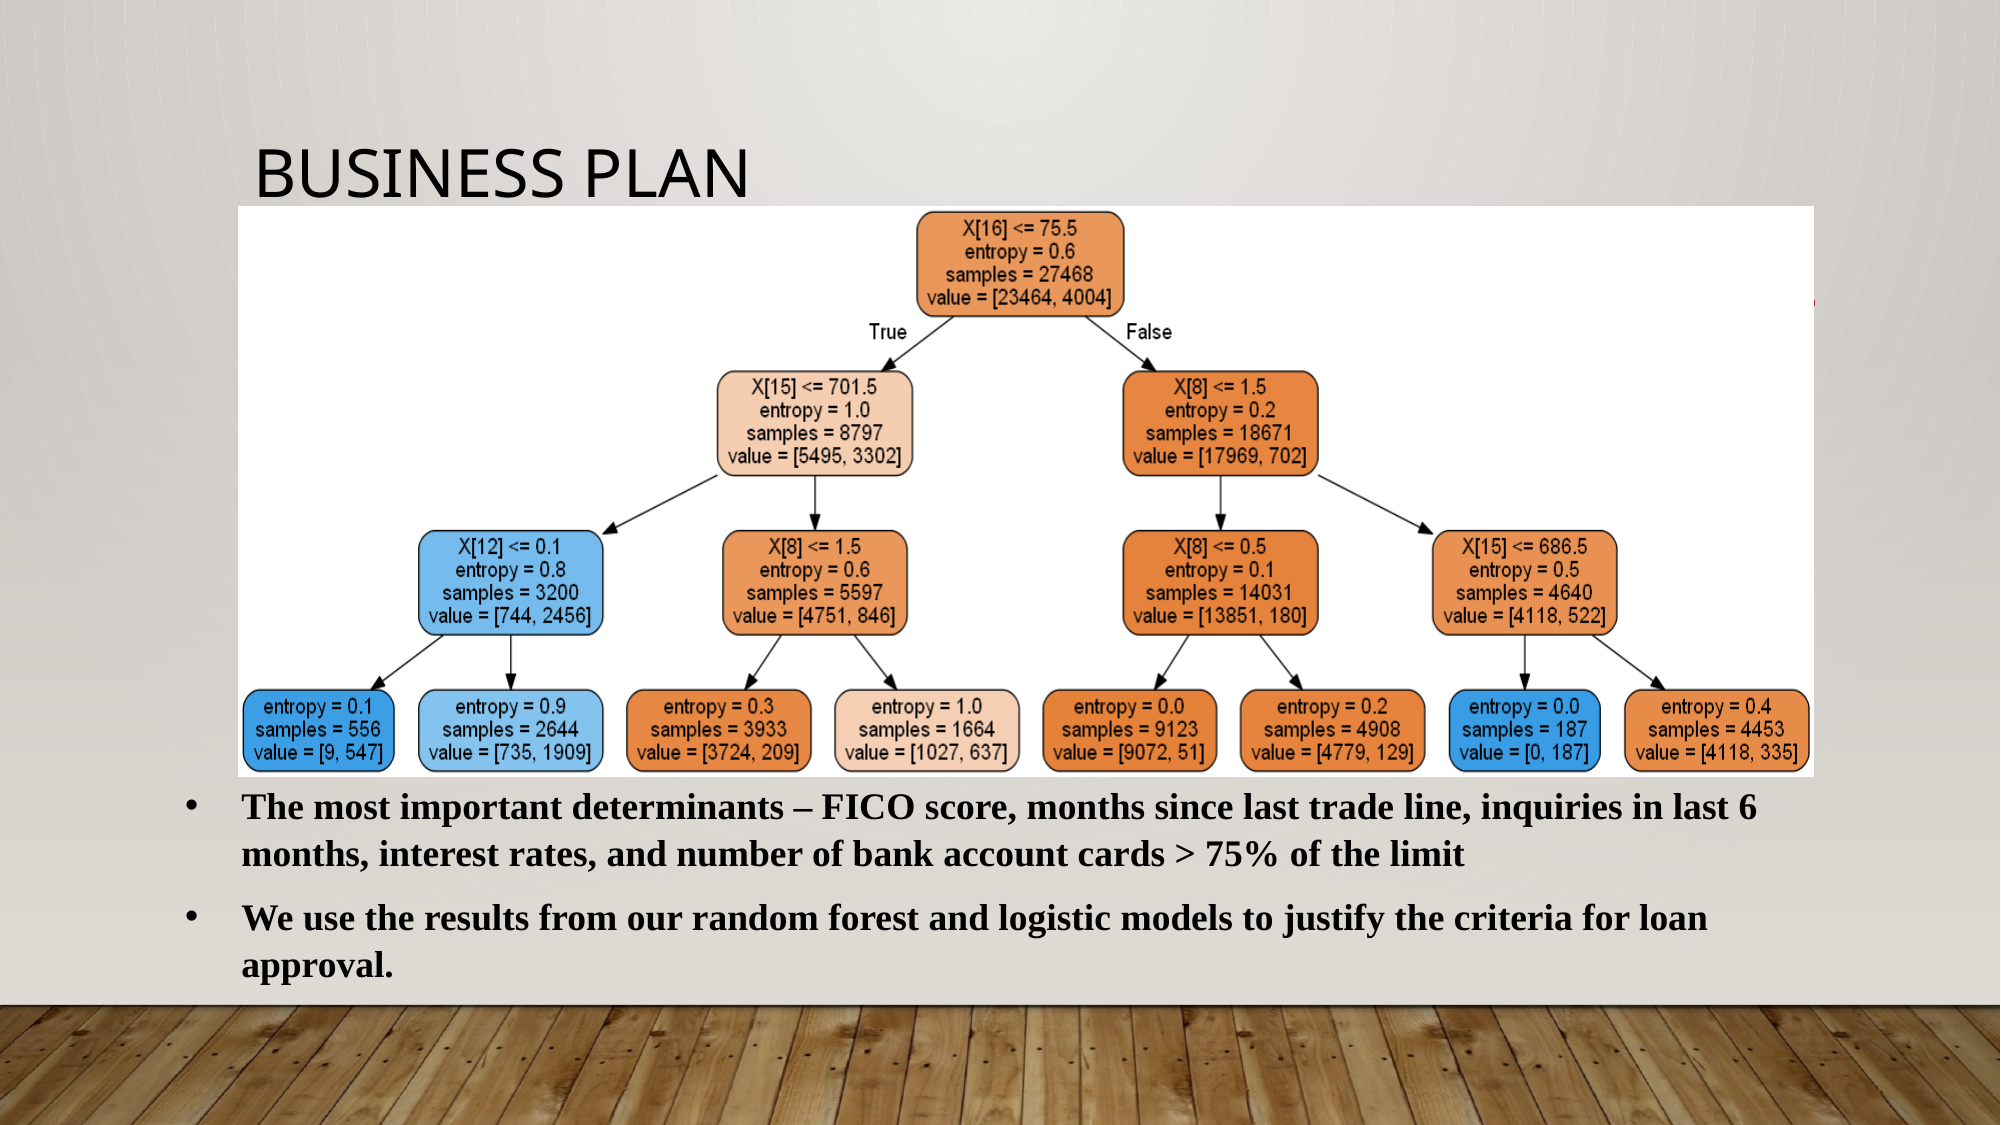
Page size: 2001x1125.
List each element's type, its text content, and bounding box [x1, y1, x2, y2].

picture [0, 1005, 2000, 1125]
title Business plan [238, 131, 1814, 205]
text_box The most important determinants – FICO score, months since last trade line, inquiries in last 6 months, interest rates, and number of bank account cards > 75% of the limit We use the results from our random forest and logistic models to justify the criteria for loan approval. [170, 772, 1857, 993]
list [237, 205, 1814, 777]
